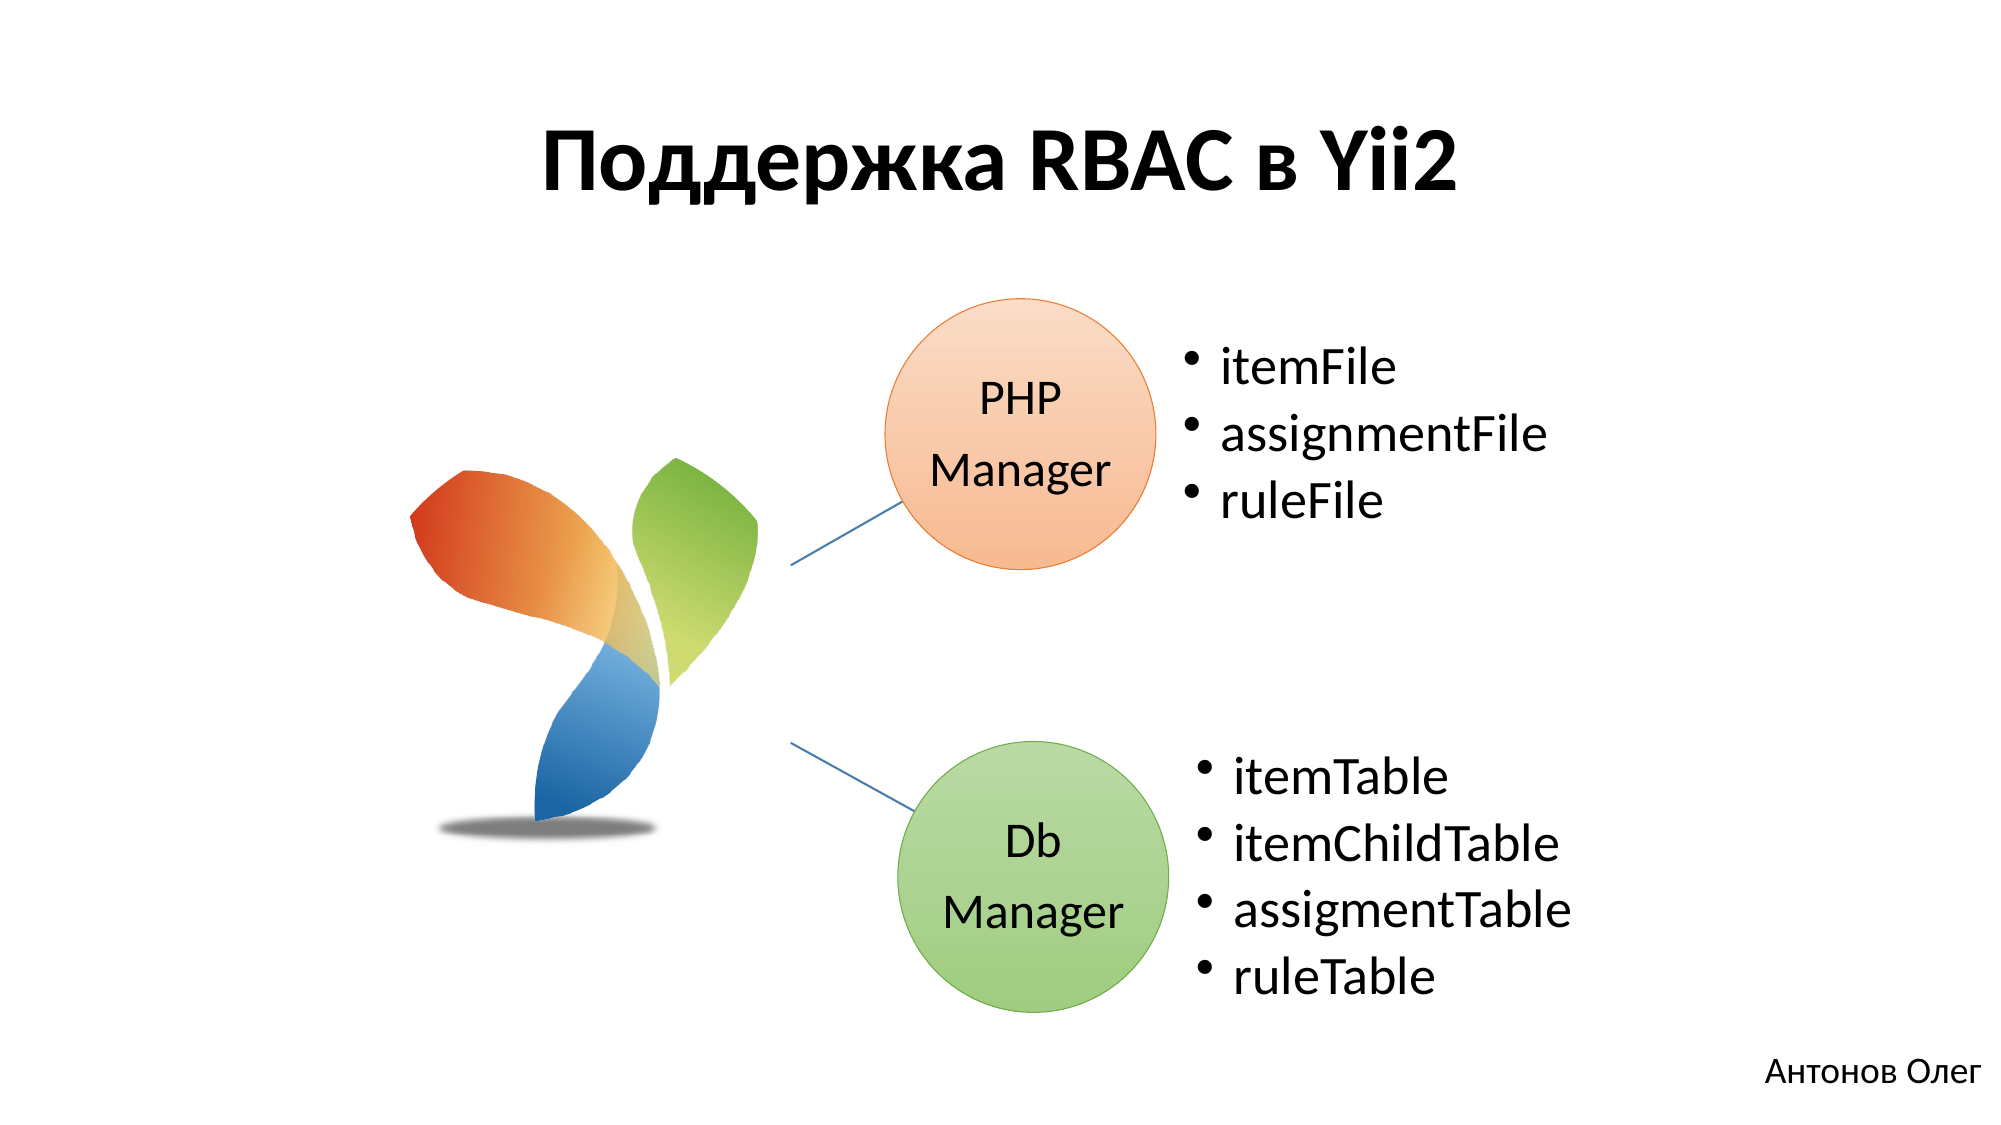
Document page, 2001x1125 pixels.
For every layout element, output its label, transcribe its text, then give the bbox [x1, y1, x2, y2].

text_box Антонов Олег [1749, 1038, 2000, 1099]
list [137, 298, 1863, 1013]
title Поддержка RBAC в Yii2 [137, 45, 1863, 263]
